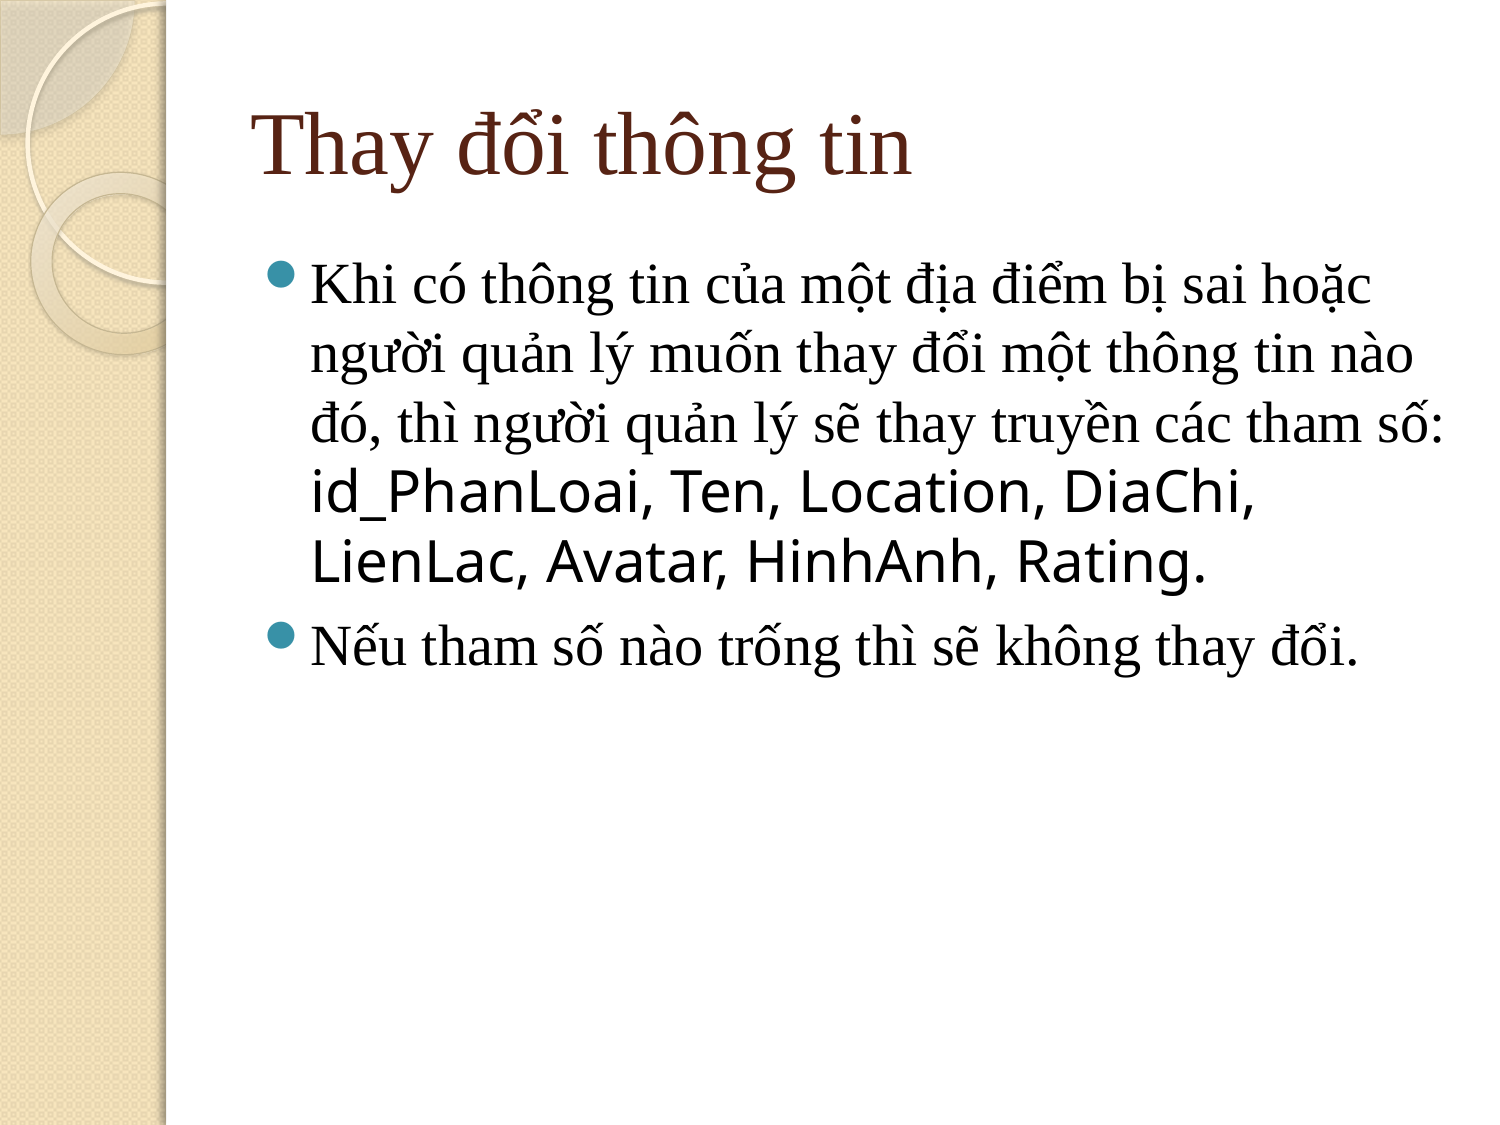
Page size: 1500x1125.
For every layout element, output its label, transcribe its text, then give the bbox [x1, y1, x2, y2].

title Thay đổi thông tin [235, 45, 1466, 233]
list Khi có thông tin của một địa điểm bị sai hoặc người quản lý muốn thay đổi một thông tin nào đó, thì người quản lý sẽ thay truyền các tham số: id_PhanLoai, Ten, Location, DiaChi, LienLac, Avatar, HinhAnh, Rating. Nếu tham số nào trống thì sẽ không thay đổi. [235, 237, 1466, 1025]
